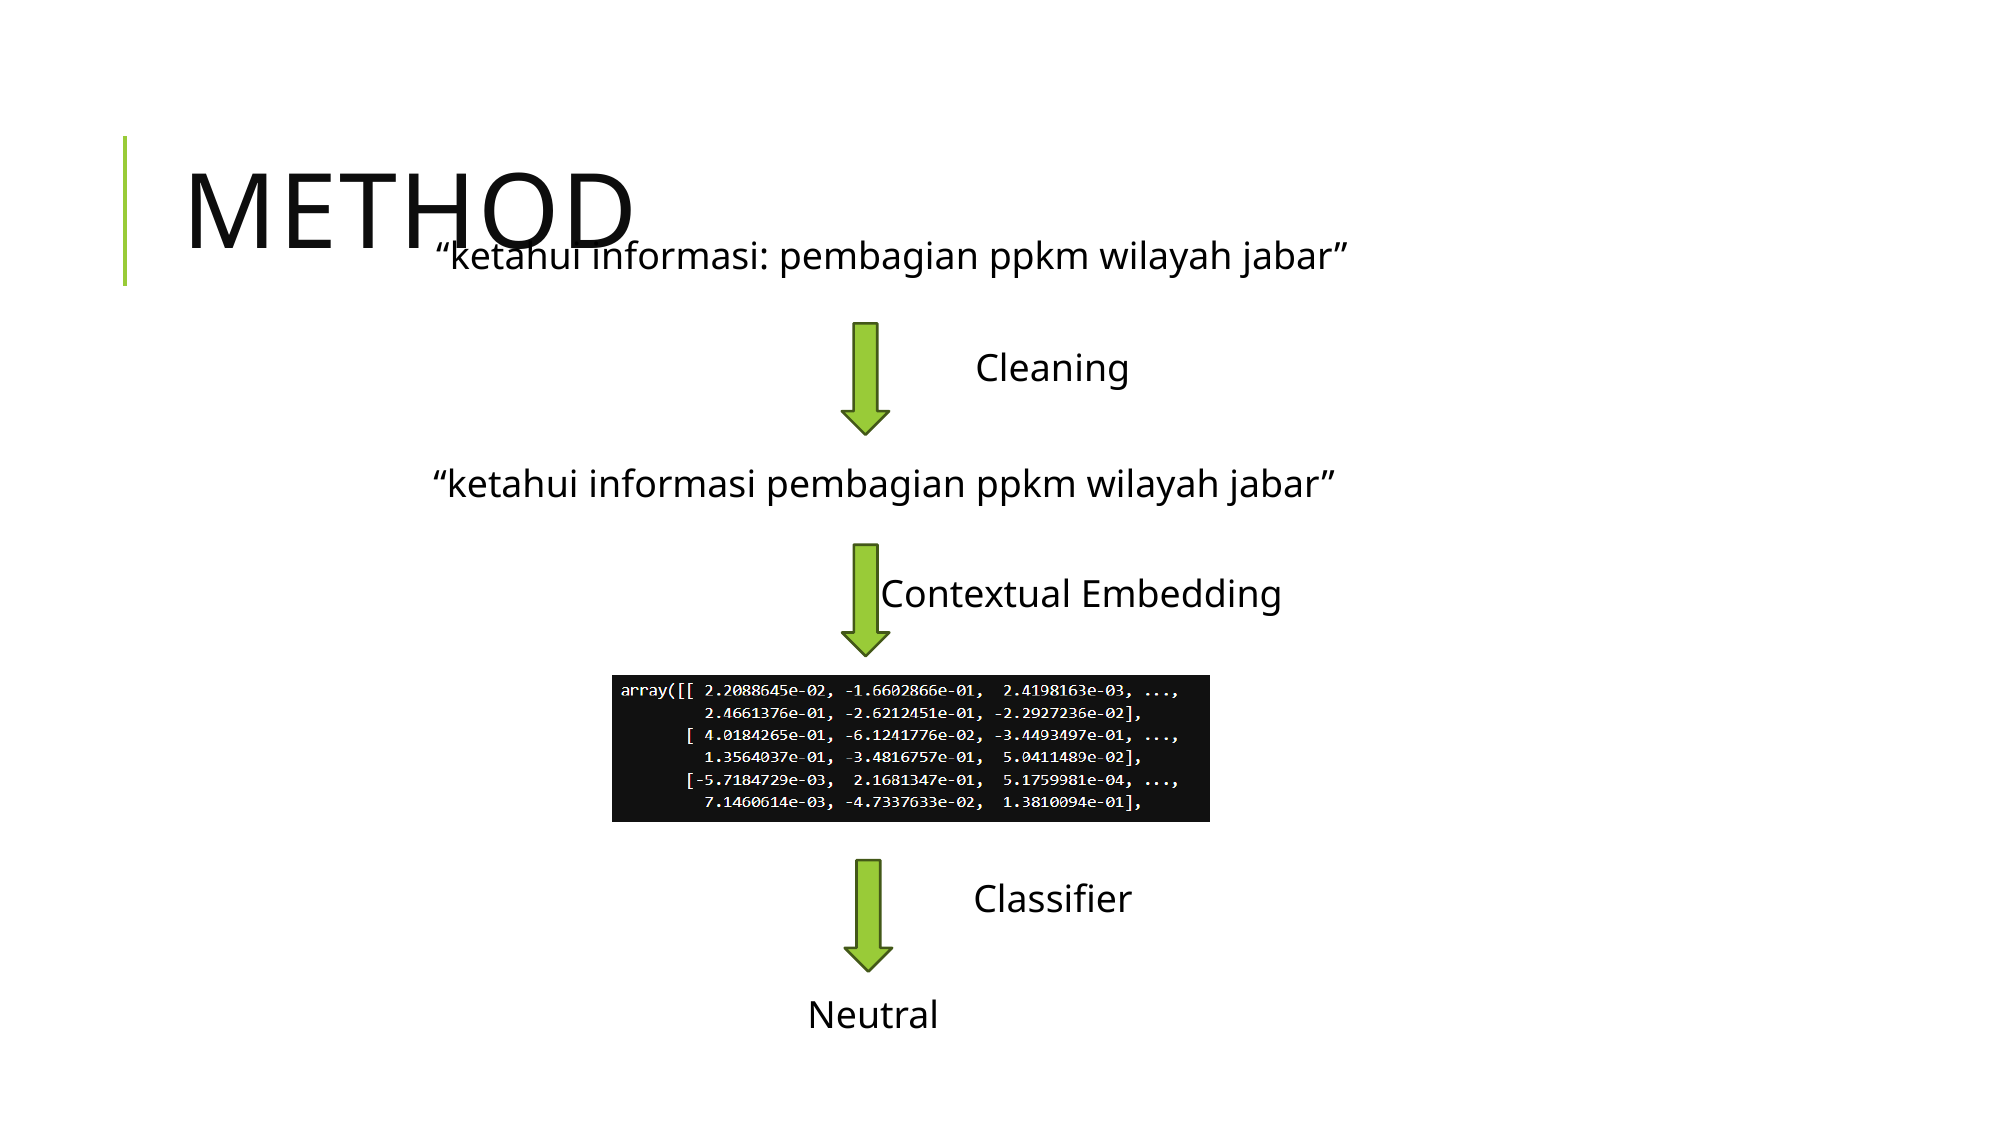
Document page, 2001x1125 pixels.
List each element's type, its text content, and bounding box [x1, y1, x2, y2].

text_box Cleaning [960, 336, 1146, 397]
picture [611, 675, 1211, 822]
text_box “ketahui informasi pembagian ppkm wilayah jabar” [418, 452, 1361, 513]
text_box Classifier [958, 867, 1148, 928]
text_box “ketahui informasi: pembagian ppkm wilayah jabar” [421, 224, 1374, 285]
text_box Neutral [792, 984, 955, 1044]
text_box [840, 322, 891, 436]
title Method [168, 96, 1763, 342]
text_box [840, 543, 891, 658]
text_box [843, 858, 894, 973]
text_box Contextual Embedding [865, 562, 1298, 623]
